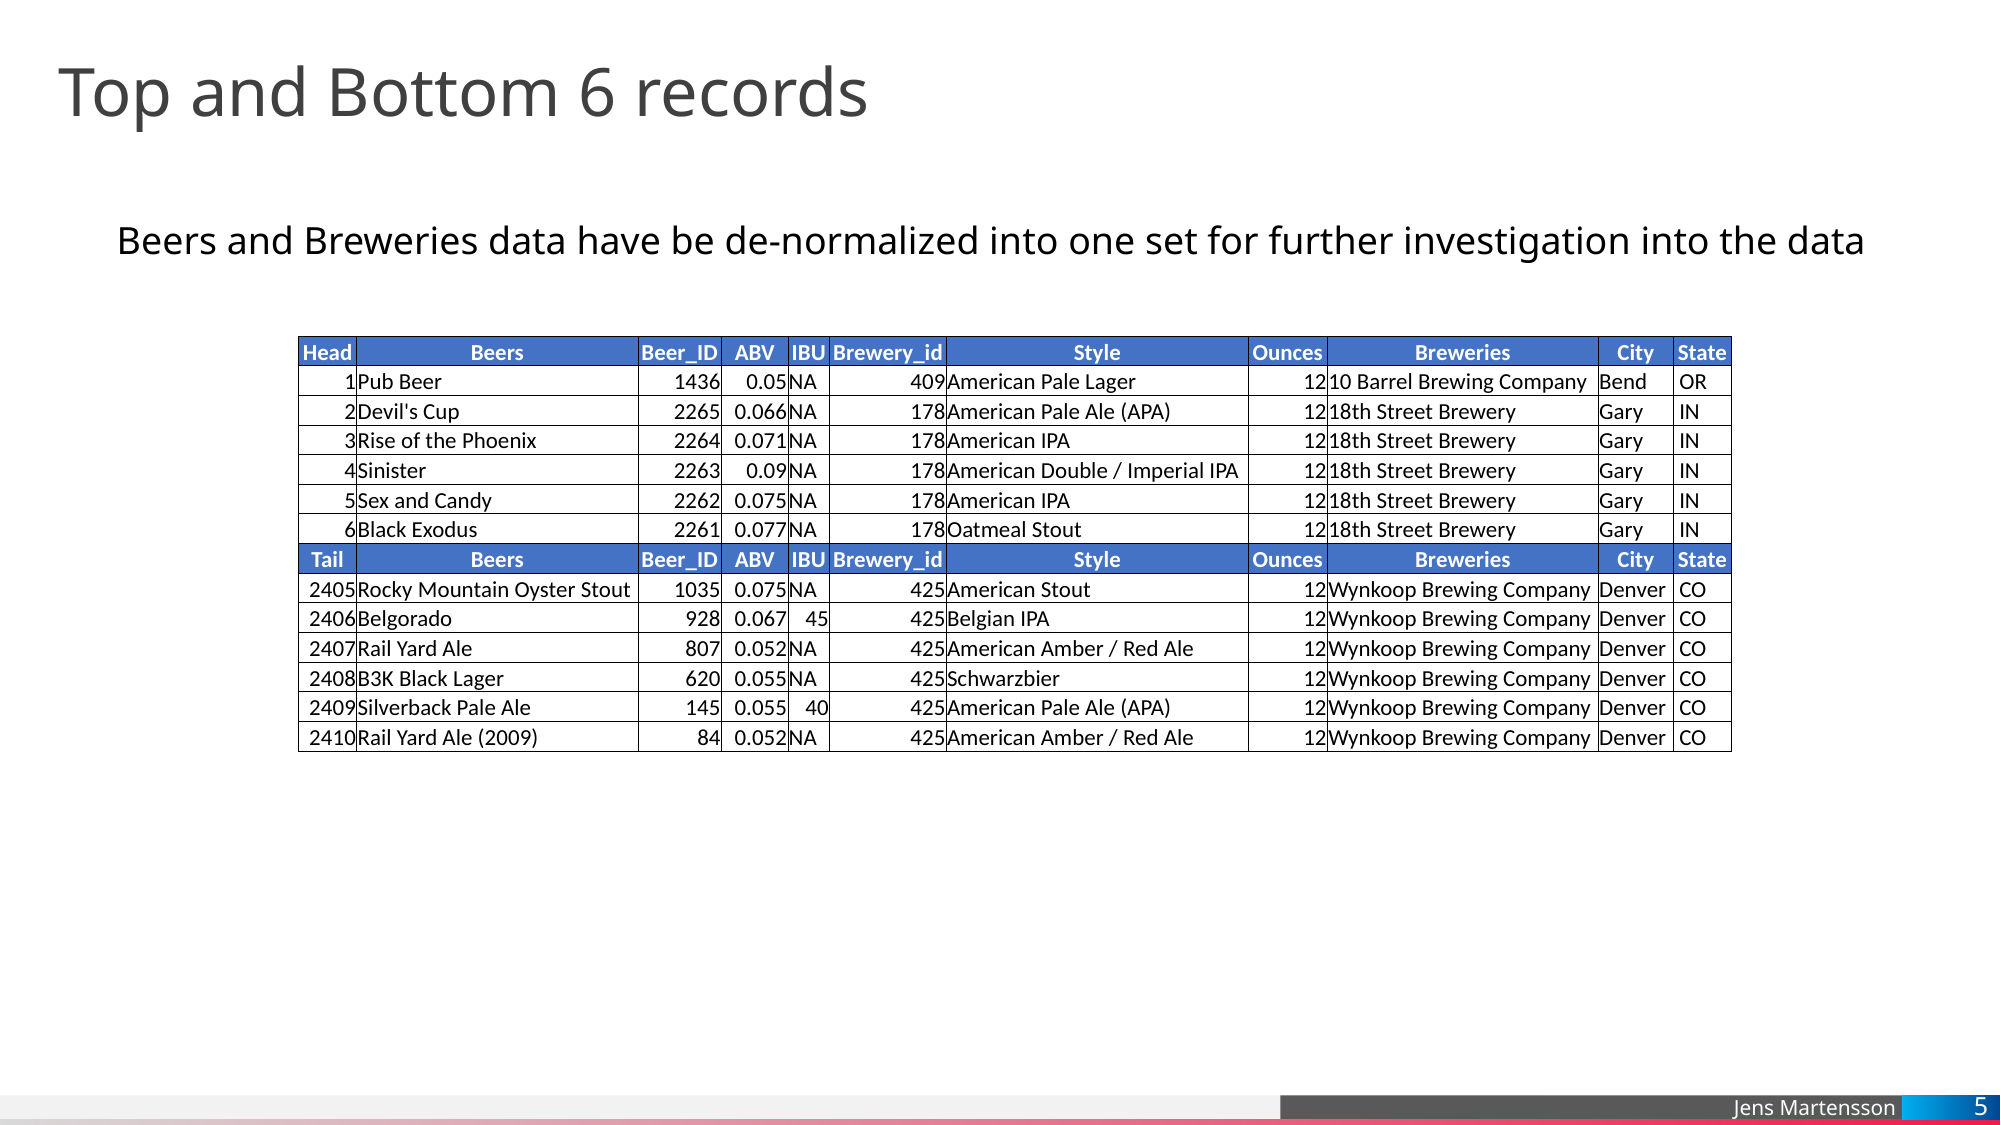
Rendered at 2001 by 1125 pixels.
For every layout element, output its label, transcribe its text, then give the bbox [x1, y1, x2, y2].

table_cell 409 [830, 366, 946, 395]
table_cell American Amber / Red Ale [947, 633, 1248, 662]
table_header City [1599, 337, 1673, 365]
table_cell OR [1674, 366, 1731, 395]
table_cell Wynkoop Brewing Company [1328, 692, 1598, 721]
table_cell NA [789, 396, 829, 425]
table_cell American Pale Lager [947, 366, 1248, 395]
table_cell IN [1674, 485, 1731, 513]
table_cell 45 [789, 603, 829, 632]
table_cell 1436 [639, 366, 721, 395]
table_cell 2407 [299, 633, 356, 662]
table_cell 425 [830, 692, 946, 721]
table_header State [1674, 337, 1731, 365]
table_cell 620 [639, 663, 721, 691]
table_header Head [299, 337, 356, 365]
table_cell NA [789, 663, 829, 691]
table_cell 2406 [299, 603, 356, 632]
table_cell 0.071 [722, 426, 788, 454]
table_cell 0.09 [722, 455, 788, 484]
table_cell CO [1674, 633, 1731, 662]
table_header Breweries [1328, 337, 1598, 365]
table_cell ABV [722, 544, 788, 573]
table_cell State [1674, 544, 1731, 573]
table_cell 178 [830, 485, 946, 513]
table_cell 0.066 [722, 396, 788, 425]
table_cell Wynkoop Brewing Company [1328, 603, 1598, 632]
table_cell Sex and Candy [357, 485, 638, 513]
table_cell Rocky Mountain Oyster Stout [357, 574, 638, 602]
table_cell 12 [1249, 633, 1327, 662]
table_cell NA [789, 574, 829, 602]
table_cell 0.052 [722, 722, 788, 751]
table_header Brewery_id [830, 337, 946, 365]
table_cell 12 [1249, 455, 1327, 484]
table_cell American IPA [947, 426, 1248, 454]
table_cell 2264 [639, 426, 721, 454]
table_cell Ounces [1249, 544, 1327, 573]
table_cell Wynkoop Brewing Company [1328, 633, 1598, 662]
table_cell 2262 [639, 485, 721, 513]
table_header Beers [357, 337, 638, 365]
table_cell 18th Street Brewery [1328, 396, 1598, 425]
table_cell IN [1674, 514, 1731, 543]
table_cell Beer_ID [639, 544, 721, 573]
table_cell 2263 [639, 455, 721, 484]
table_cell 0.055 [722, 663, 788, 691]
table_cell 12 [1249, 366, 1327, 395]
table_cell American Amber / Red Ale [947, 722, 1248, 751]
table_header ABV [722, 337, 788, 365]
table_cell 12 [1249, 396, 1327, 425]
table_cell 5 [299, 485, 356, 513]
table_cell Denver [1599, 574, 1673, 602]
table_cell Oatmeal Stout [947, 514, 1248, 543]
table_cell 12 [1249, 426, 1327, 454]
table_cell Denver [1599, 663, 1673, 691]
table_cell Wynkoop Brewing Company [1328, 722, 1598, 751]
table_cell 0.05 [722, 366, 788, 395]
table_header Beer_ID [639, 337, 721, 365]
table_cell B3K Black Lager [357, 663, 638, 691]
table_cell Wynkoop Brewing Company [1328, 574, 1598, 602]
table_cell CO [1674, 663, 1731, 691]
table_cell Gary [1599, 455, 1673, 484]
text_box Beers and Breweries data have be de-normalized into one set for further investigation into the data [101, 209, 1902, 270]
table_cell Bend [1599, 366, 1673, 395]
table_cell NA [789, 633, 829, 662]
table_cell IN [1674, 455, 1731, 484]
table_cell CO [1674, 603, 1731, 632]
table_cell 0.077 [722, 514, 788, 543]
table_cell 0.055 [722, 692, 788, 721]
table_cell 928 [639, 603, 721, 632]
table_cell 425 [830, 603, 946, 632]
table_cell 3 [299, 426, 356, 454]
table_cell 425 [830, 574, 946, 602]
table_cell NA [789, 485, 829, 513]
table_cell Brewery_id [830, 544, 946, 573]
table_cell Style [947, 544, 1248, 573]
table_cell 0.075 [722, 485, 788, 513]
table_cell 12 [1249, 603, 1327, 632]
table_cell IN [1674, 426, 1731, 454]
table_cell Denver [1599, 692, 1673, 721]
table_cell 425 [830, 633, 946, 662]
table_cell 12 [1249, 485, 1327, 513]
table_cell 2261 [639, 514, 721, 543]
table_cell Wynkoop Brewing Company [1328, 663, 1598, 691]
table_cell NA [789, 722, 829, 751]
table_cell 178 [830, 514, 946, 543]
table_cell Denver [1599, 603, 1673, 632]
table_cell Denver [1599, 722, 1673, 751]
table_cell IBU [789, 544, 829, 573]
table_cell CO [1674, 574, 1731, 602]
table_cell 1035 [639, 574, 721, 602]
table_cell 2405 [299, 574, 356, 602]
table_cell Black Exodus [357, 514, 638, 543]
table_cell 12 [1249, 692, 1327, 721]
table_cell 18th Street Brewery [1328, 514, 1598, 543]
table_cell 2408 [299, 663, 356, 691]
table_cell Beers [357, 544, 638, 573]
table_cell Denver [1599, 633, 1673, 662]
table_cell Gary [1599, 396, 1673, 425]
table_cell 12 [1249, 514, 1327, 543]
table_cell 4 [299, 455, 356, 484]
table_cell 807 [639, 633, 721, 662]
table_cell Rail Yard Ale [357, 633, 638, 662]
table_header Ounces [1249, 337, 1327, 365]
title Top and Bottom 6 records [59, 59, 1942, 148]
table_cell 1 [299, 366, 356, 395]
table_cell 425 [830, 722, 946, 751]
table_cell American Stout [947, 574, 1248, 602]
table_cell Sinister [357, 455, 638, 484]
table_cell Silverback Pale Ale [357, 692, 638, 721]
table_cell CO [1674, 692, 1731, 721]
table_cell American Pale Ale (APA) [947, 396, 1248, 425]
table_cell American Double / Imperial IPA [947, 455, 1248, 484]
table_cell Gary [1599, 426, 1673, 454]
table_cell 178 [830, 396, 946, 425]
table_cell Devil's Cup [357, 396, 638, 425]
table_cell Gary [1599, 485, 1673, 513]
table_cell 18th Street Brewery [1328, 485, 1598, 513]
table_cell 2409 [299, 692, 356, 721]
slide_number 5 [1901, 1095, 2000, 1120]
table_cell American Pale Ale (APA) [947, 692, 1248, 721]
table_cell 2410 [299, 722, 356, 751]
table_cell 10 Barrel Brewing Company [1328, 366, 1598, 395]
table_cell NA [789, 455, 829, 484]
table_cell Breweries [1328, 544, 1598, 573]
table_cell 2 [299, 396, 356, 425]
table_cell American IPA [947, 485, 1248, 513]
table_cell 0.052 [722, 633, 788, 662]
table_cell Pub Beer [357, 366, 638, 395]
table_cell Gary [1599, 514, 1673, 543]
table_header IBU [789, 337, 829, 365]
table_cell 12 [1249, 663, 1327, 691]
table_cell NA [789, 366, 829, 395]
table_cell 18th Street Brewery [1328, 426, 1598, 454]
table_cell 12 [1249, 722, 1327, 751]
table_cell Rail Yard Ale (2009) [357, 722, 638, 751]
table_header Style [947, 337, 1248, 365]
table_cell IN [1674, 396, 1731, 425]
table_cell 145 [639, 692, 721, 721]
table_cell 40 [789, 692, 829, 721]
table_cell Tail [299, 544, 356, 573]
table_cell 6 [299, 514, 356, 543]
table_cell 425 [830, 663, 946, 691]
table_cell 0.067 [722, 603, 788, 632]
table_cell 0.075 [722, 574, 788, 602]
table_cell 178 [830, 455, 946, 484]
table_cell 2265 [639, 396, 721, 425]
table_cell 12 [1249, 574, 1327, 602]
table_cell Belgorado [357, 603, 638, 632]
table_cell 18th Street Brewery [1328, 455, 1598, 484]
table_cell Rise of the Phoenix [357, 426, 638, 454]
table_cell NA [789, 426, 829, 454]
table_cell NA [789, 514, 829, 543]
table_cell CO [1674, 722, 1731, 751]
table_cell 178 [830, 426, 946, 454]
table_cell Schwarzbier [947, 663, 1248, 691]
table_cell Belgian IPA [947, 603, 1248, 632]
table_cell 84 [639, 722, 721, 751]
table_cell City [1599, 544, 1673, 573]
